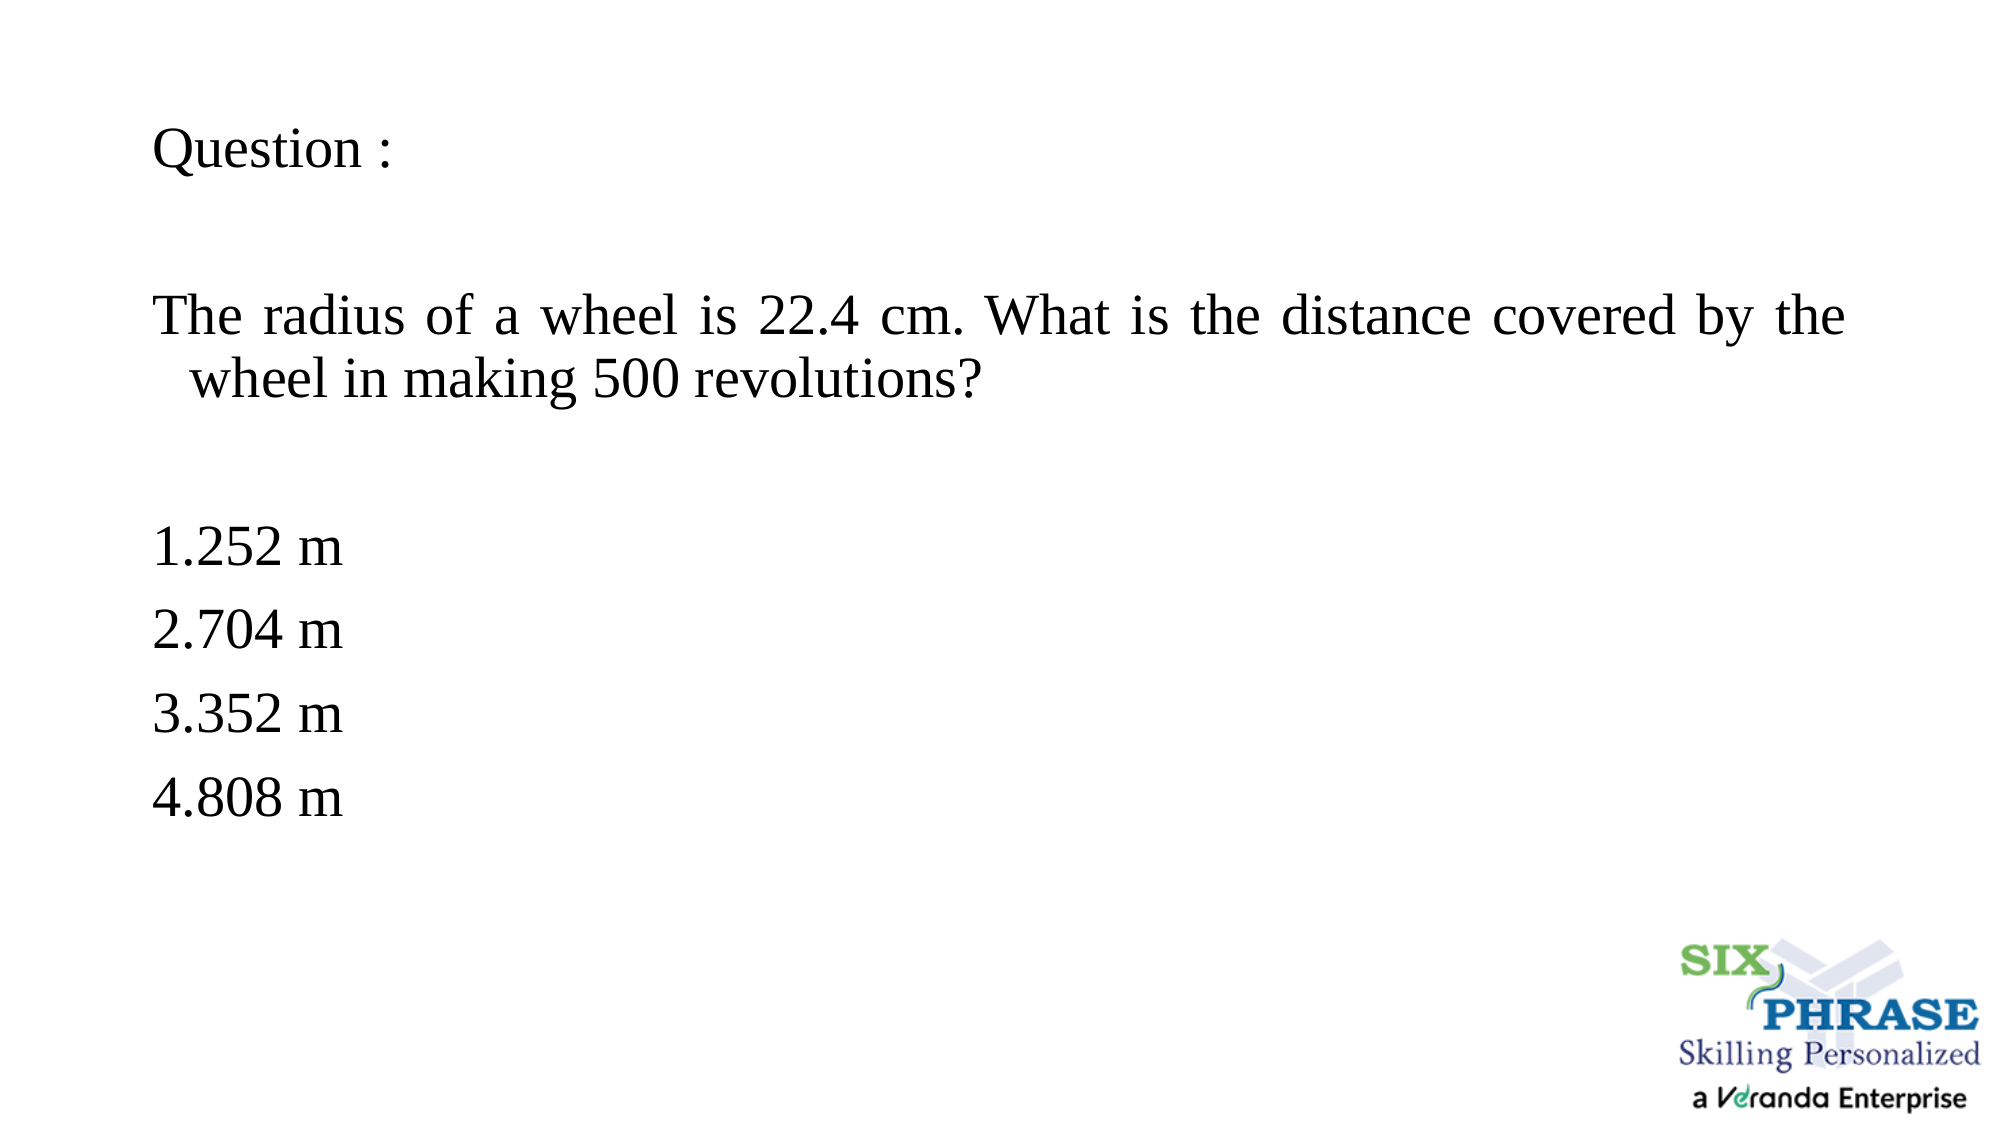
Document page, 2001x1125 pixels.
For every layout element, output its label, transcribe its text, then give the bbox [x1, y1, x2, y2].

list Question : The radius of a wheel is 22.4 cm. What is the distance covered by the wheel in making 500 revolutions? 252 m 704 m 352 m 808 m [137, 109, 1863, 1014]
picture [1662, 924, 2000, 1125]
